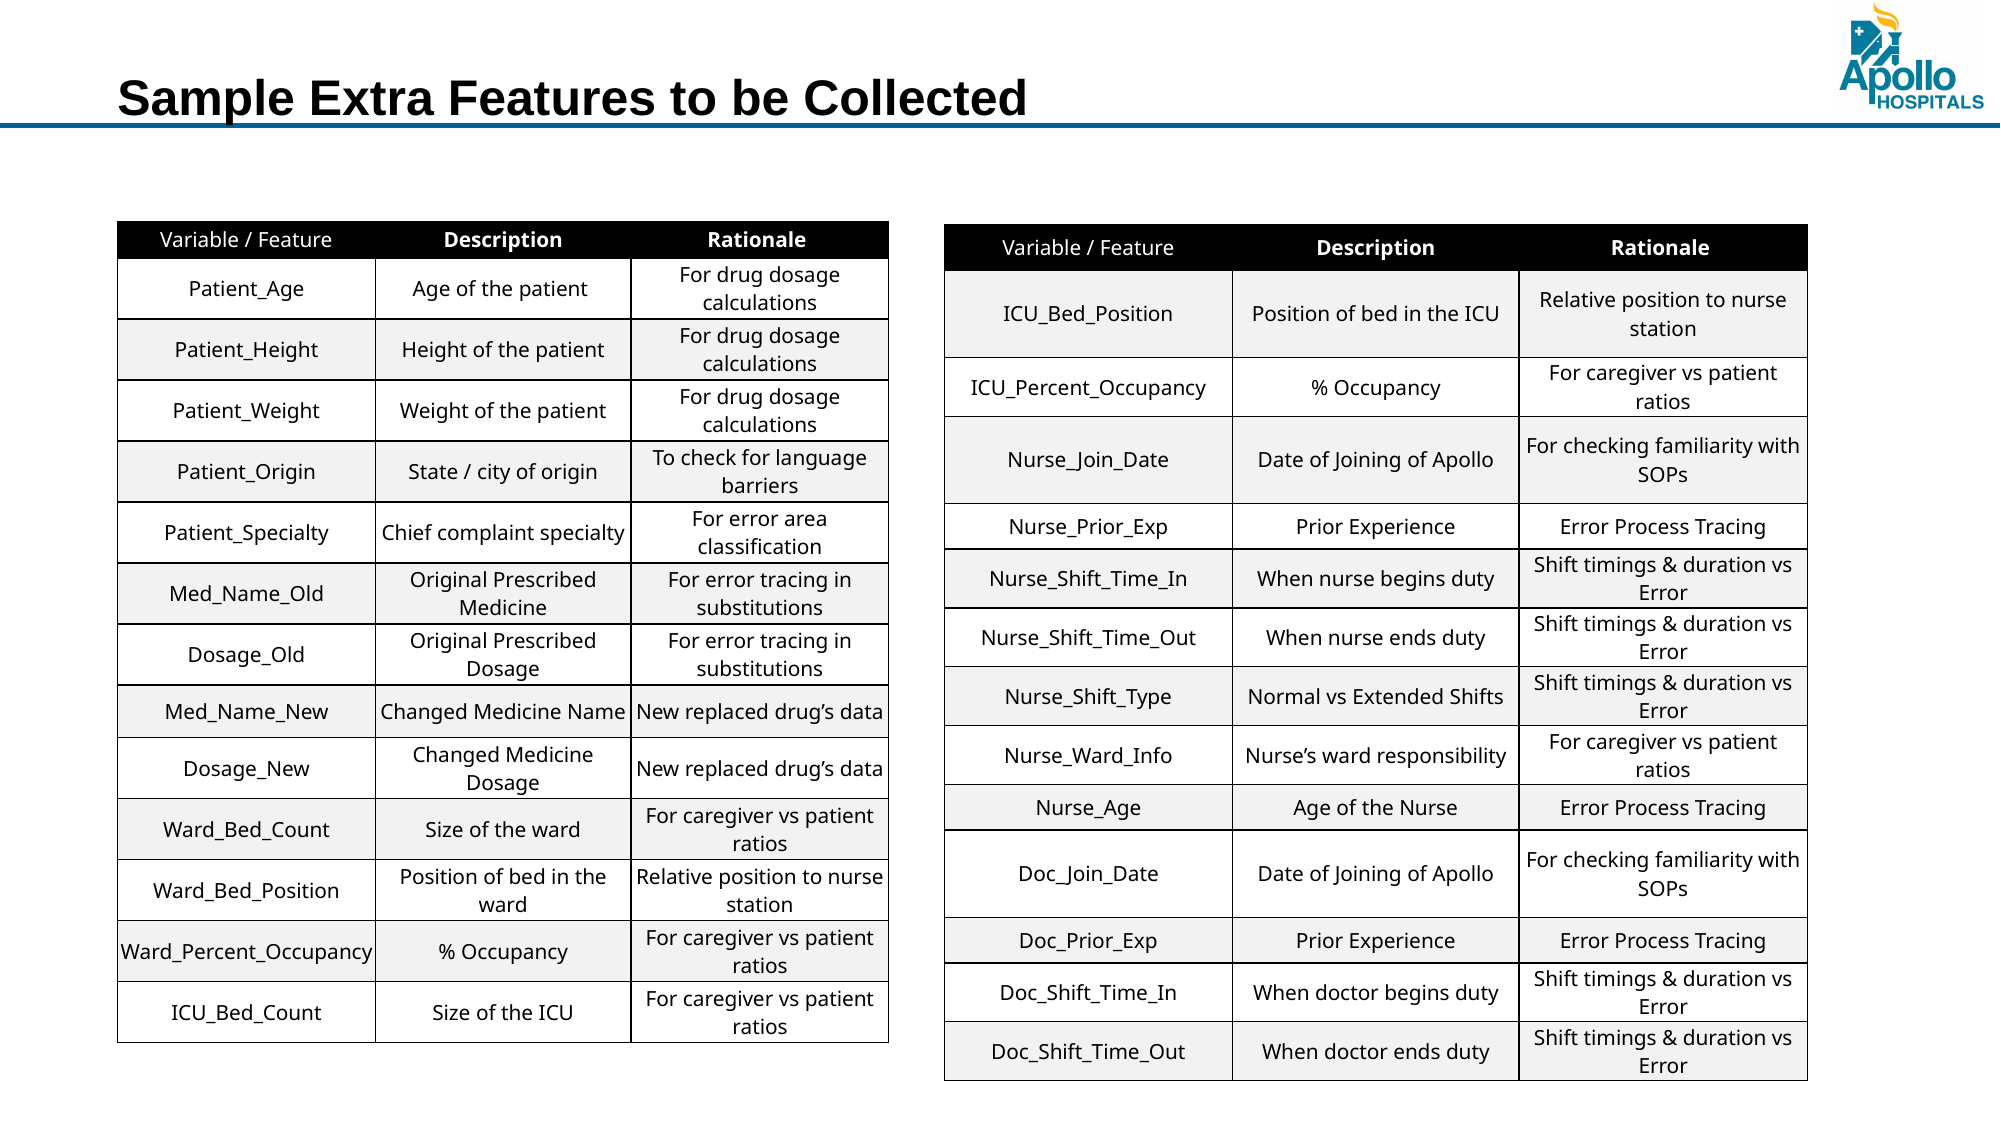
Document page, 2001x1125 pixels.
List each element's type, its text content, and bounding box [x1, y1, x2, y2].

table_cell Med_Name_New [118, 686, 375, 737]
table_cell Doc_Shift_Time_In [945, 964, 1232, 1021]
table_cell For caregiver vs patient ratios [632, 799, 888, 859]
table_cell Relative position to nurse station [1520, 271, 1807, 357]
text_box Sample Extra Features to be Collected [102, 126, 1249, 130]
table_cell For error tracing in substitutions [632, 625, 888, 684]
table_cell Position of bed in the ICU [1233, 271, 1518, 357]
table_cell For drug dosage calculations [632, 259, 888, 318]
table_cell Age of the Nurse [1233, 785, 1518, 829]
table_cell Shift timings & duration vs Error [1520, 1022, 1807, 1080]
table_cell To check for language barriers [632, 442, 888, 501]
table_cell Patient_Age [118, 259, 375, 318]
table_cell Shift timings & duration vs Error [1520, 550, 1807, 607]
table_cell Doc_Shift_Time_Out [945, 1022, 1232, 1080]
table_cell Dosage_Old [118, 625, 375, 684]
table_cell For checking familiarity with SOPs [1520, 417, 1807, 503]
table_cell State / city of origin [376, 442, 630, 501]
table_cell Changed Medicine Dosage [376, 738, 630, 798]
table_cell Nurse_Shift_Time_In [945, 550, 1232, 607]
table_cell Shift timings & duration vs Error [1520, 667, 1807, 725]
table_header Rationale [632, 222, 888, 257]
table_cell Age of the patient [376, 259, 630, 318]
table_cell Shift timings & duration vs Error [1520, 609, 1807, 666]
table_cell Patient_Weight [118, 381, 375, 440]
table_cell Patient_Specialty [118, 503, 375, 562]
table_cell ICU_Bed_Count [118, 982, 375, 1042]
table_cell For caregiver vs patient ratios [632, 982, 888, 1042]
table_cell % Occupancy [1233, 358, 1518, 416]
table_cell Prior Experience [1233, 918, 1518, 962]
text_box Sample Extra Features to be Collected [102, 69, 1249, 125]
table_cell Height of the patient [376, 320, 630, 379]
table_cell When nurse ends duty [1233, 609, 1518, 666]
table_cell Shift timings & duration vs Error [1520, 964, 1807, 1021]
table_cell For error tracing in substitutions [632, 564, 888, 623]
table_cell Patient_Origin [118, 442, 375, 501]
table_header Rationale [1520, 225, 1807, 270]
table_cell Relative position to nurse station [632, 860, 888, 920]
table_cell Normal vs Extended Shifts [1233, 667, 1518, 725]
table_cell Chief complaint specialty [376, 503, 630, 562]
table_cell Ward_Percent_Occupancy [118, 921, 375, 981]
picture [1834, 0, 1986, 111]
table_header Variable / Feature [118, 222, 375, 257]
table_cell Changed Medicine Name [376, 686, 630, 737]
table_cell For caregiver vs patient ratios [632, 921, 888, 981]
table_header Variable / Feature [945, 225, 1232, 270]
table_cell New replaced drug’s data [632, 738, 888, 798]
table_cell Doc_Join_Date [945, 831, 1232, 917]
table_cell ICU_Percent_Occupancy [945, 358, 1232, 416]
table_cell Error Process Tracing [1520, 785, 1807, 829]
table_cell Nurse_Shift_Time_Out [945, 609, 1232, 666]
table_cell Ward_Bed_Count [118, 799, 375, 859]
table_cell For error area classification [632, 503, 888, 562]
table_cell Error Process Tracing [1520, 918, 1807, 962]
table_cell Nurse_Join_Date [945, 417, 1232, 503]
table_cell Med_Name_Old [118, 564, 375, 623]
table_cell Nurse_Shift_Type [945, 667, 1232, 725]
table_cell Date of Joining of Apollo [1233, 831, 1518, 917]
table_cell Dosage_New [118, 738, 375, 798]
table_cell For drug dosage calculations [632, 320, 888, 379]
table_cell ICU_Bed_Position [945, 271, 1232, 357]
table_cell For checking familiarity with SOPs [1520, 831, 1807, 917]
table_cell Patient_Height [118, 320, 375, 379]
table_header Description [376, 222, 630, 257]
table_cell Nurse’s ward responsibility [1233, 726, 1518, 784]
table_cell Original Prescribed Medicine [376, 564, 630, 623]
table_cell Nurse_Age [945, 785, 1232, 829]
table_cell Weight of the patient [376, 381, 630, 440]
table_cell Nurse_Prior_Exp [945, 504, 1232, 548]
table_cell Date of Joining of Apollo [1233, 417, 1518, 503]
table_cell When doctor ends duty [1233, 1022, 1518, 1080]
table_cell Ward_Bed_Position [118, 860, 375, 920]
table_cell For drug dosage calculations [632, 381, 888, 440]
table_cell Size of the ICU [376, 982, 630, 1042]
table_cell % Occupancy [376, 921, 630, 981]
table_cell Position of bed in the ward [376, 860, 630, 920]
table_cell When nurse begins duty [1233, 550, 1518, 607]
table_cell Nurse_Ward_Info [945, 726, 1232, 784]
table_cell Error Process Tracing [1520, 504, 1807, 548]
table_cell Doc_Prior_Exp [945, 918, 1232, 962]
table_cell Original Prescribed Dosage [376, 625, 630, 684]
table_header Description [1233, 225, 1518, 270]
table_cell Size of the ward [376, 799, 630, 859]
table_cell New replaced drug’s data [632, 686, 888, 737]
table_cell For caregiver vs patient ratios [1520, 726, 1807, 784]
table_cell For caregiver vs patient ratios [1520, 358, 1807, 416]
table_cell When doctor begins duty [1233, 964, 1518, 1021]
table_cell Prior Experience [1233, 504, 1518, 548]
